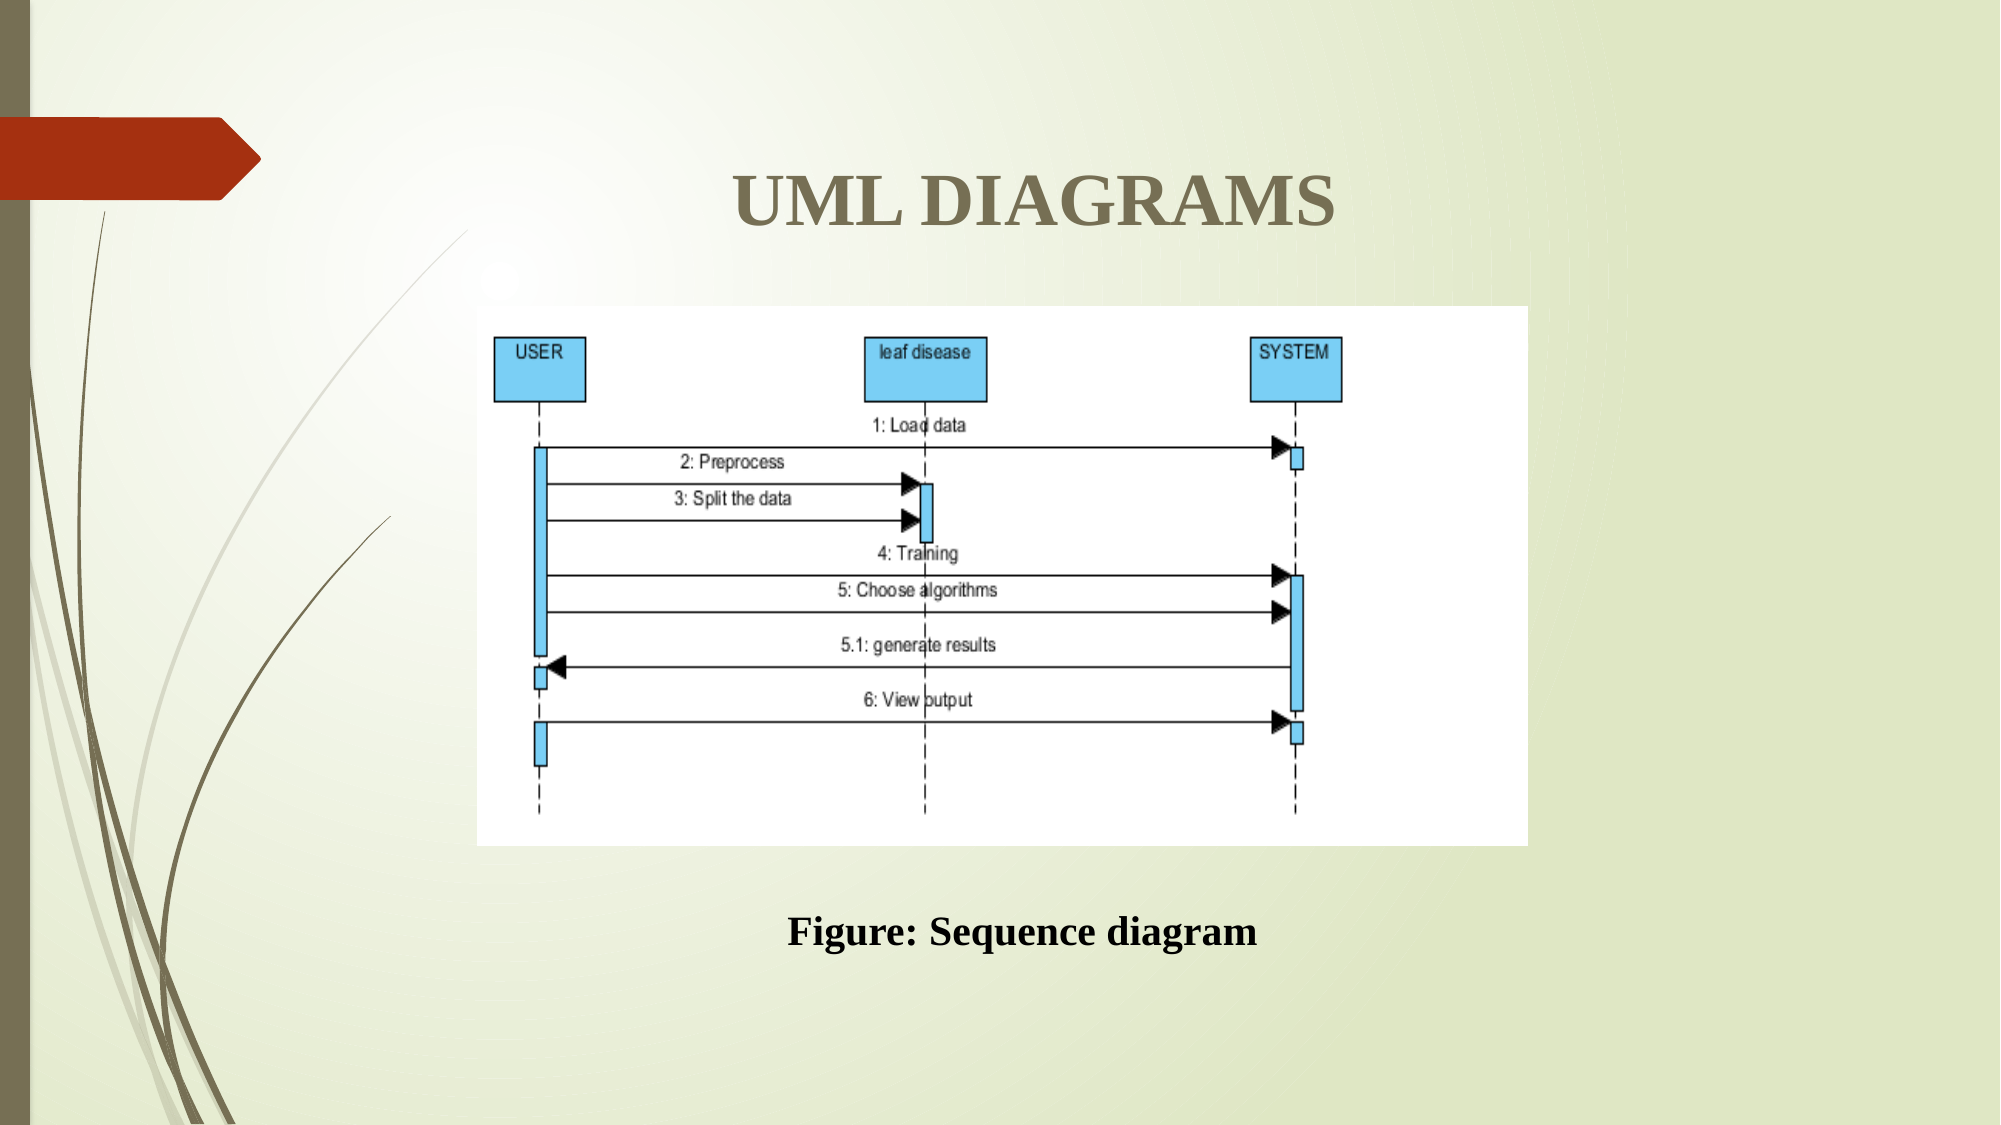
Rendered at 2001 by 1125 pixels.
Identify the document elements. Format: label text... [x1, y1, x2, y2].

picture [476, 306, 1528, 846]
text_box Figure: Sequence diagram [721, 895, 1324, 961]
text_box UML DIAGRAMS [254, 80, 1665, 233]
